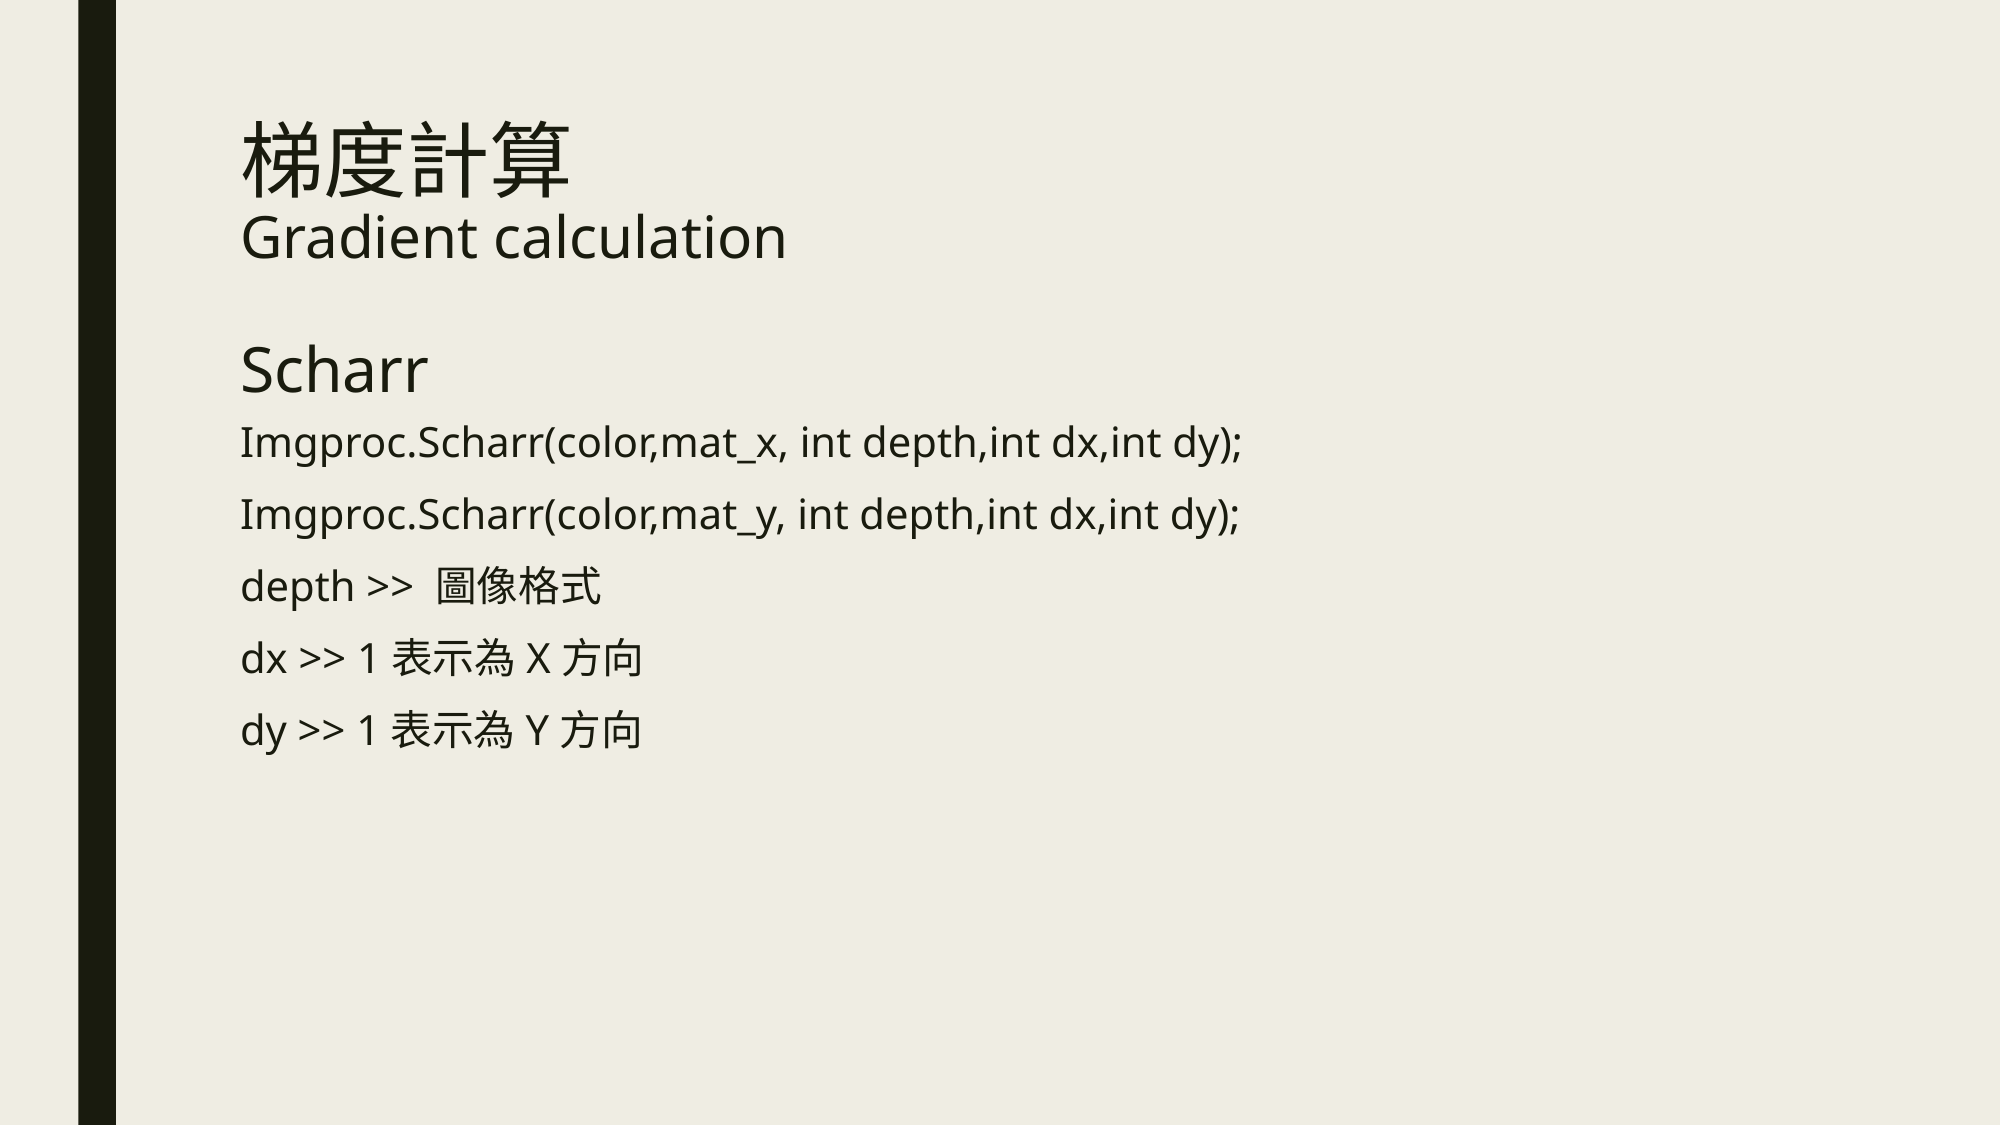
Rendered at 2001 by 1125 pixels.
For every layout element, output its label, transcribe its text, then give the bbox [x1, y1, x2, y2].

list Imgproc.Scharr(color,mat_x, int depth,int dx,int dy); Imgproc.Scharr(color,mat_y, int depth,int dx,int dy); depth >> 圖像格式 dx >> 1表示為X方向 dy >> 1表示為Y方向 [225, 412, 1800, 963]
title 梯度計算 Gradient calculation [225, 112, 1800, 357]
list Scharr [225, 277, 954, 412]
